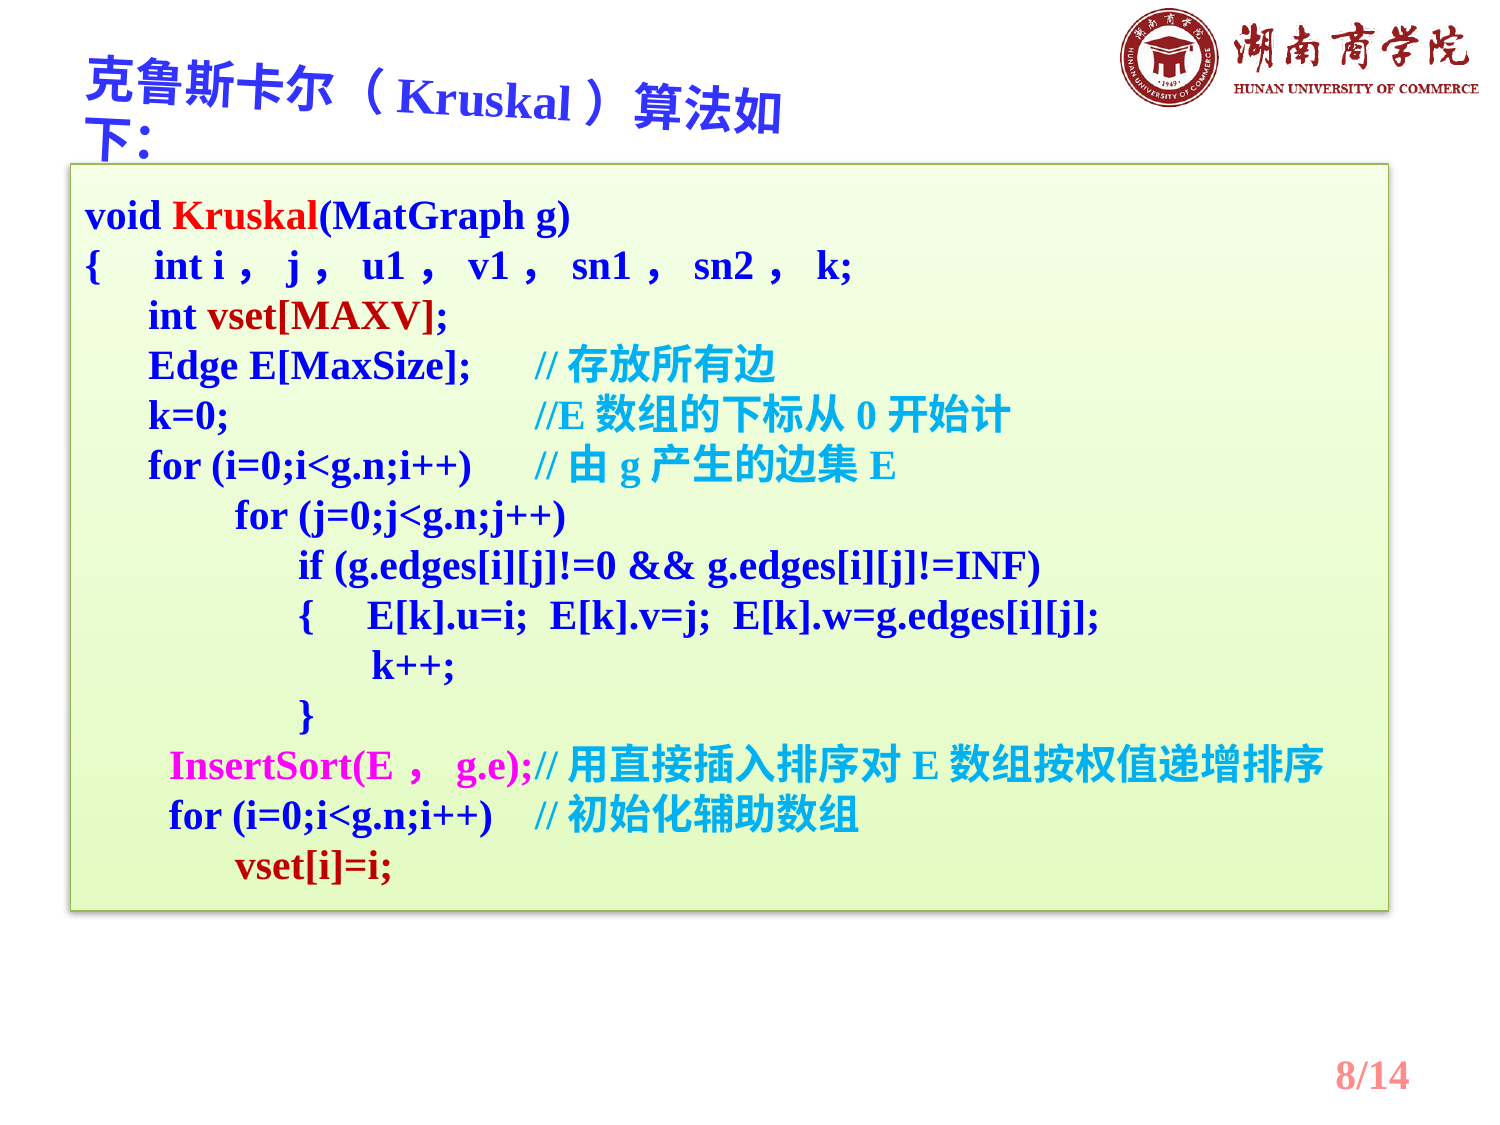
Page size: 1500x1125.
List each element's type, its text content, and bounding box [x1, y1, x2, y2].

slide_number 8/14 [1074, 1042, 1425, 1103]
picture [1090, 0, 1500, 113]
text_box void Kruskal(MatGraph g) { int i，j，u1，v1，sn1，sn2，k; int vset[MAXV]; Edge E[MaxSize]; //存放所有边 k=0; //E数组的下标从0开始计 for (i=0;i<g.n;i++) //由g产生的边集E for (j=0;j<g.n;j++) if (g.edges[i][j]!=0 && g.edges[i][j]!=INF) { E[k].u=i; E[k].v=j; E[k].w=g.edges[i][j]; k++; } InsertSort(E，g.e); //用直接插入排序对E数组按权值递增排序 for (i=0;i<g.n;i++) //初始化辅助数组 vset[i]=i; [70, 163, 1389, 912]
text_box 克鲁斯卡尔（Kruskal）算法如下： [65, 38, 864, 213]
